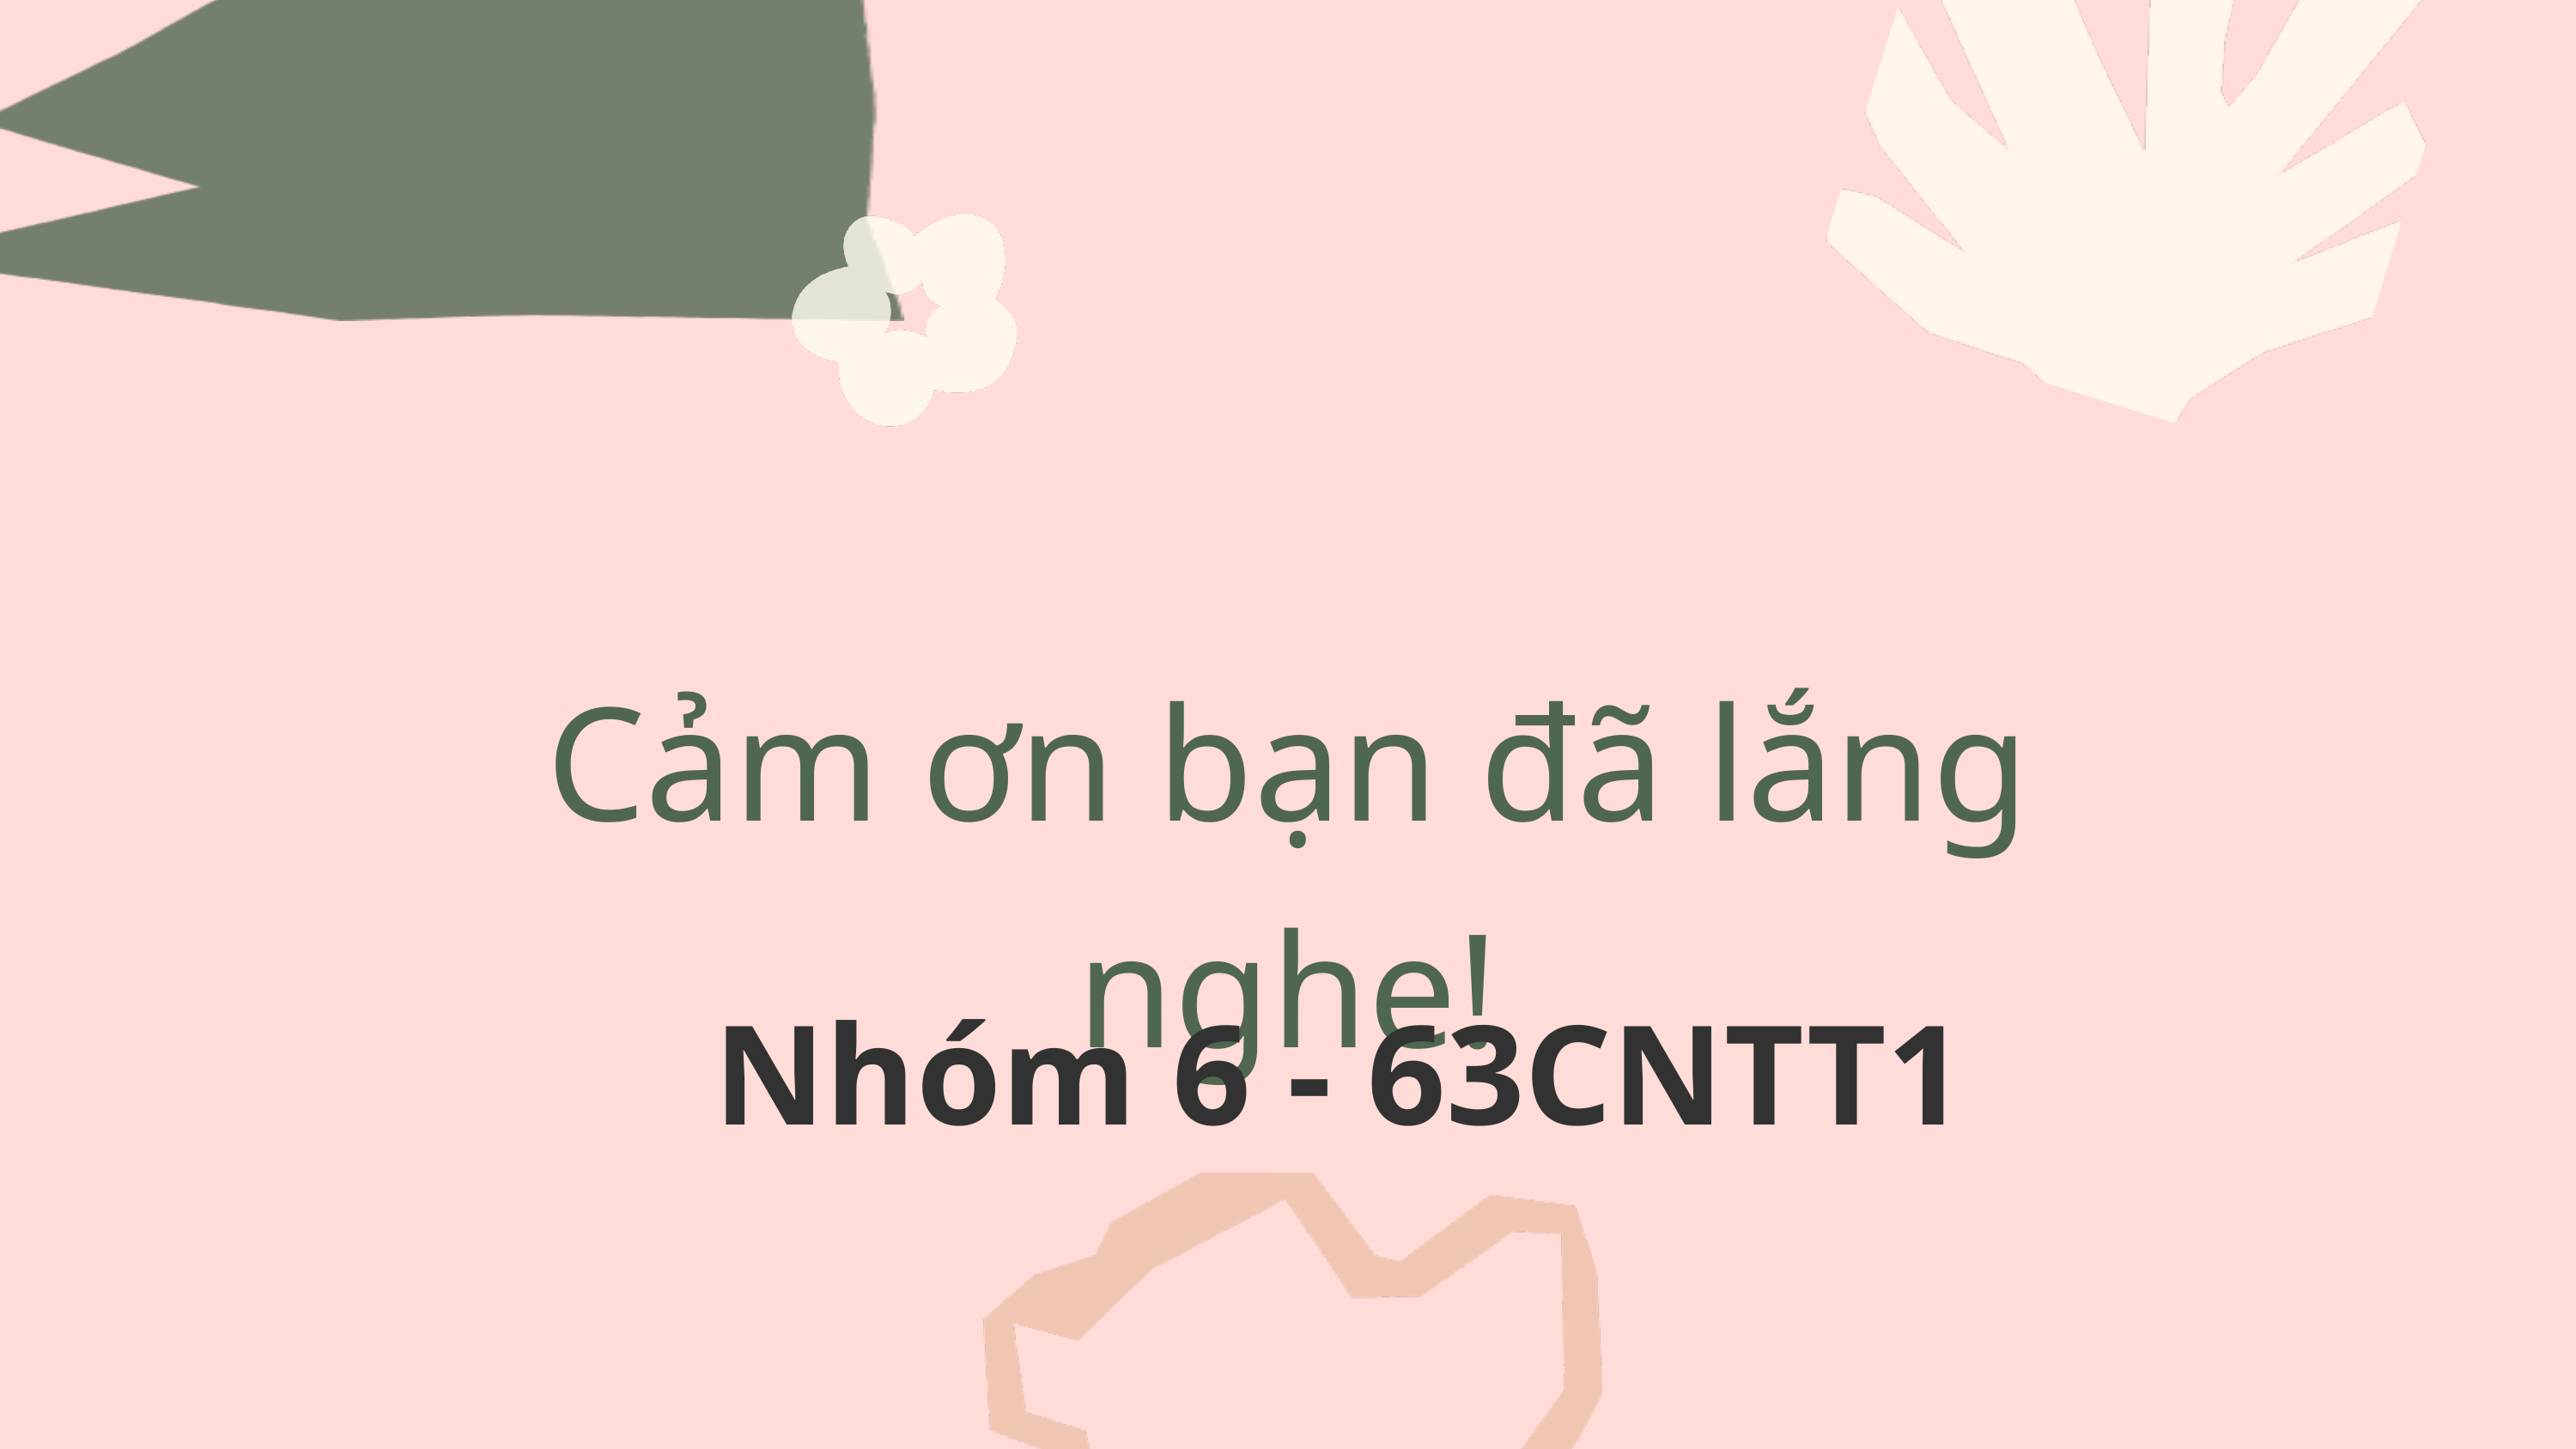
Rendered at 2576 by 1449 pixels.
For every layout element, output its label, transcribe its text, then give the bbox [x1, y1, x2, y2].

text_box Nhóm 6 - 63CNTT1 [629, 921, 2051, 1153]
text_box [973, 1173, 1603, 1449]
text_box [0, 0, 905, 321]
text_box Cảm ơn bạn đã lắng nghe! [374, 625, 2202, 1079]
text_box [792, 214, 1018, 427]
text_box [1804, 0, 2471, 470]
